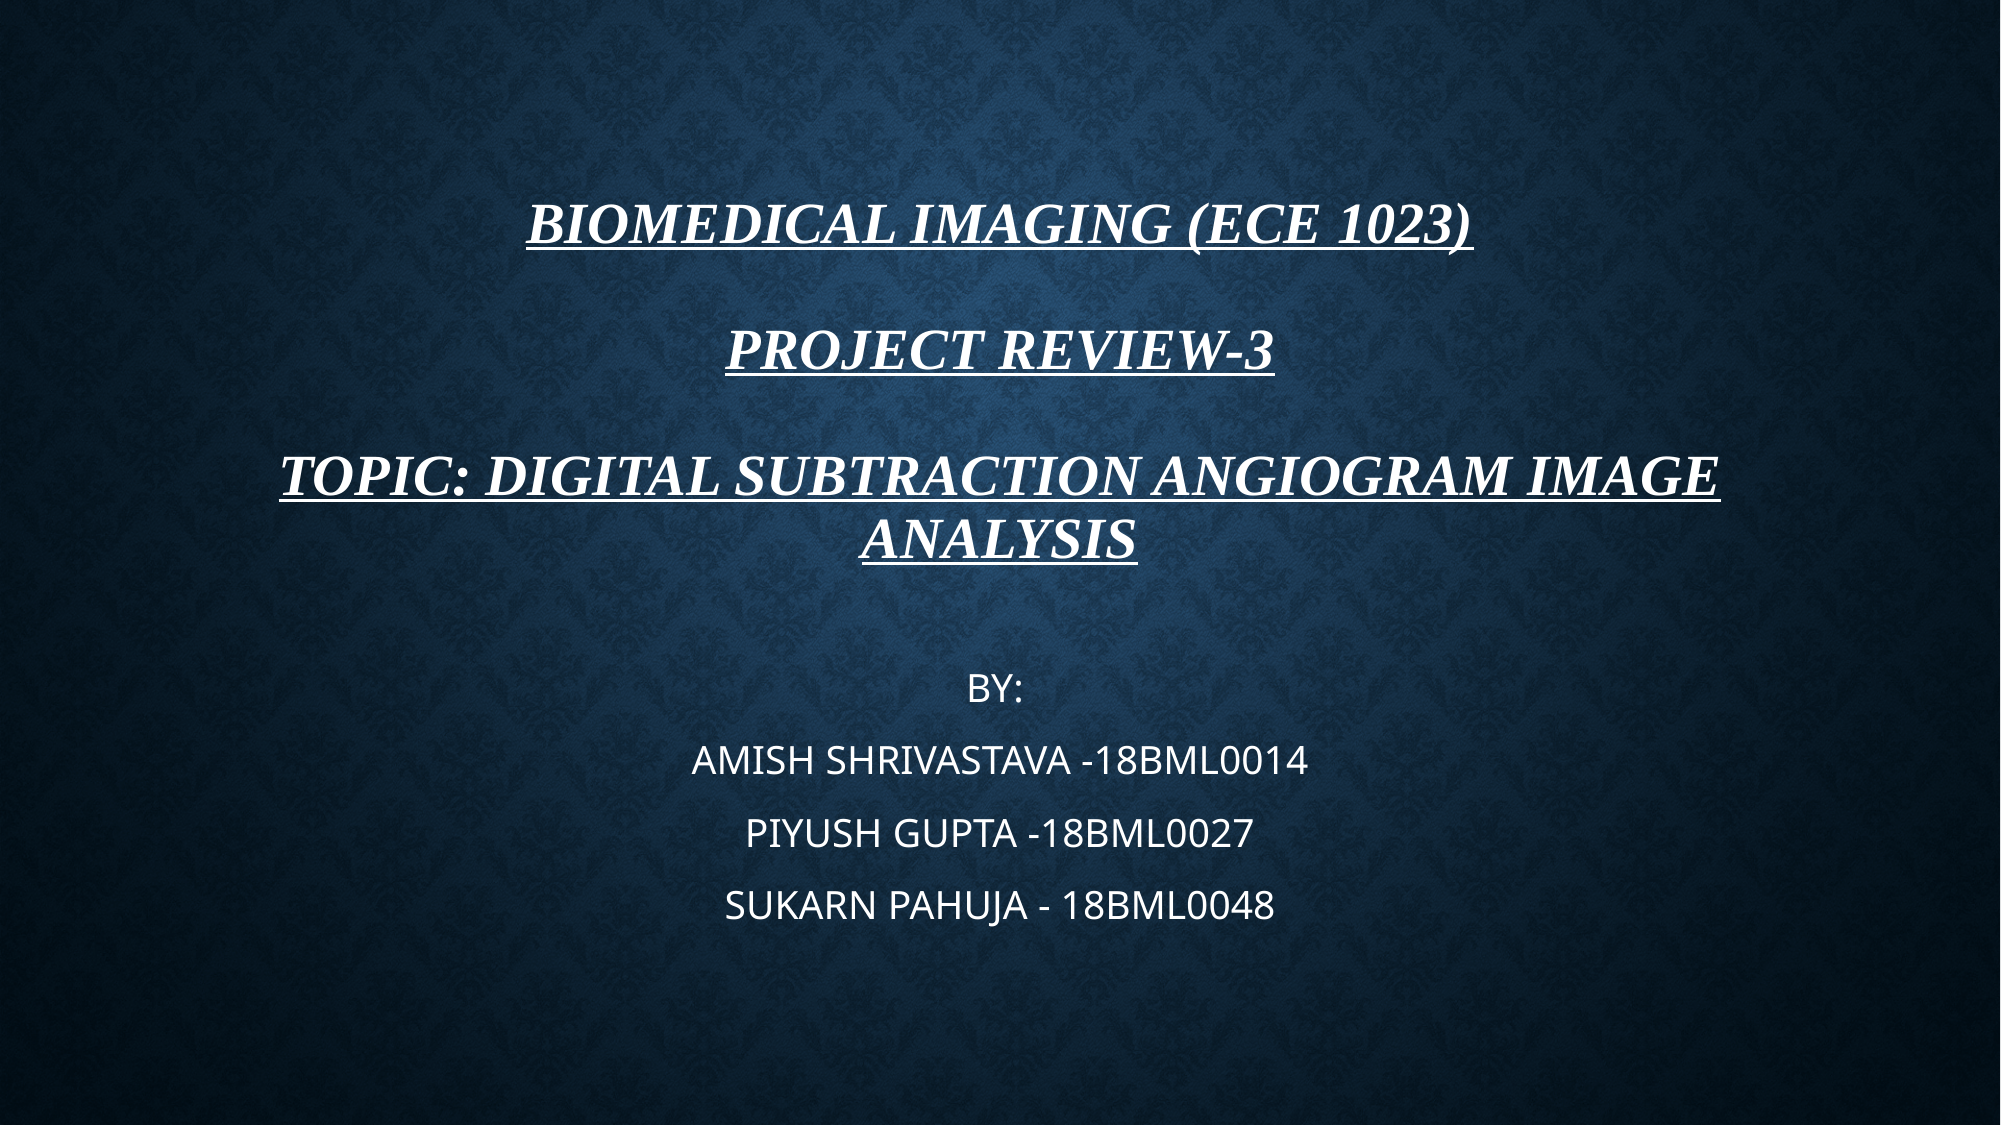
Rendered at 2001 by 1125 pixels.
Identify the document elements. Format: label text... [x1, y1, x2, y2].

subtitle BY: AMISH SHRIVASTAVA -18BML0014 PIYUSH GUPTA -18BML0027 SUKARN PAHUJA - 18BML0048 [261, 646, 1739, 938]
title BIOMEDICAL IMAGING (ECE 1023) PROJECT REVIEW-3 TOPIC: DIGITAL SUBTRACTION ANGIOGRAM IMAGE ANALYSIS [261, 187, 1739, 579]
